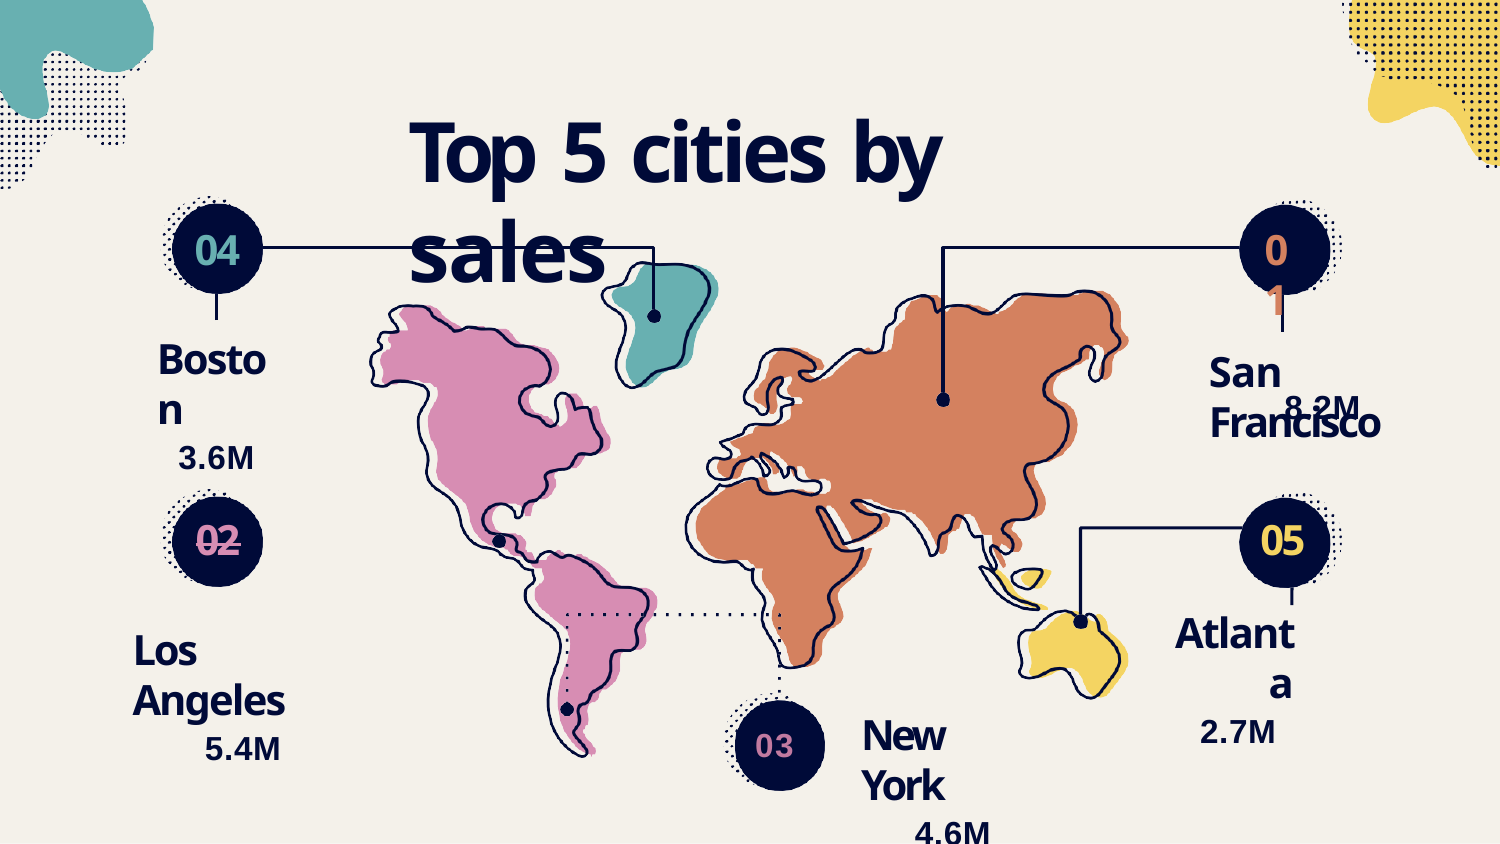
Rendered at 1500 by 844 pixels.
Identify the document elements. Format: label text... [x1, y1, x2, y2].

text_box Los Angeles 5.4M [130, 617, 339, 768]
text_box San Francisco [1347, 343, 1447, 446]
text_box 05 Atlanta 2.7M [1162, 637, 1307, 751]
text_box 8.2M [1347, 383, 1364, 426]
text_box New York 4.6M [859, 765, 1024, 844]
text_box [160, 195, 1343, 629]
picture [0, 0, 154, 190]
title Top 5 cities by sales [406, 97, 1094, 194]
picture [1342, 0, 1500, 168]
picture [369, 613, 1129, 791]
